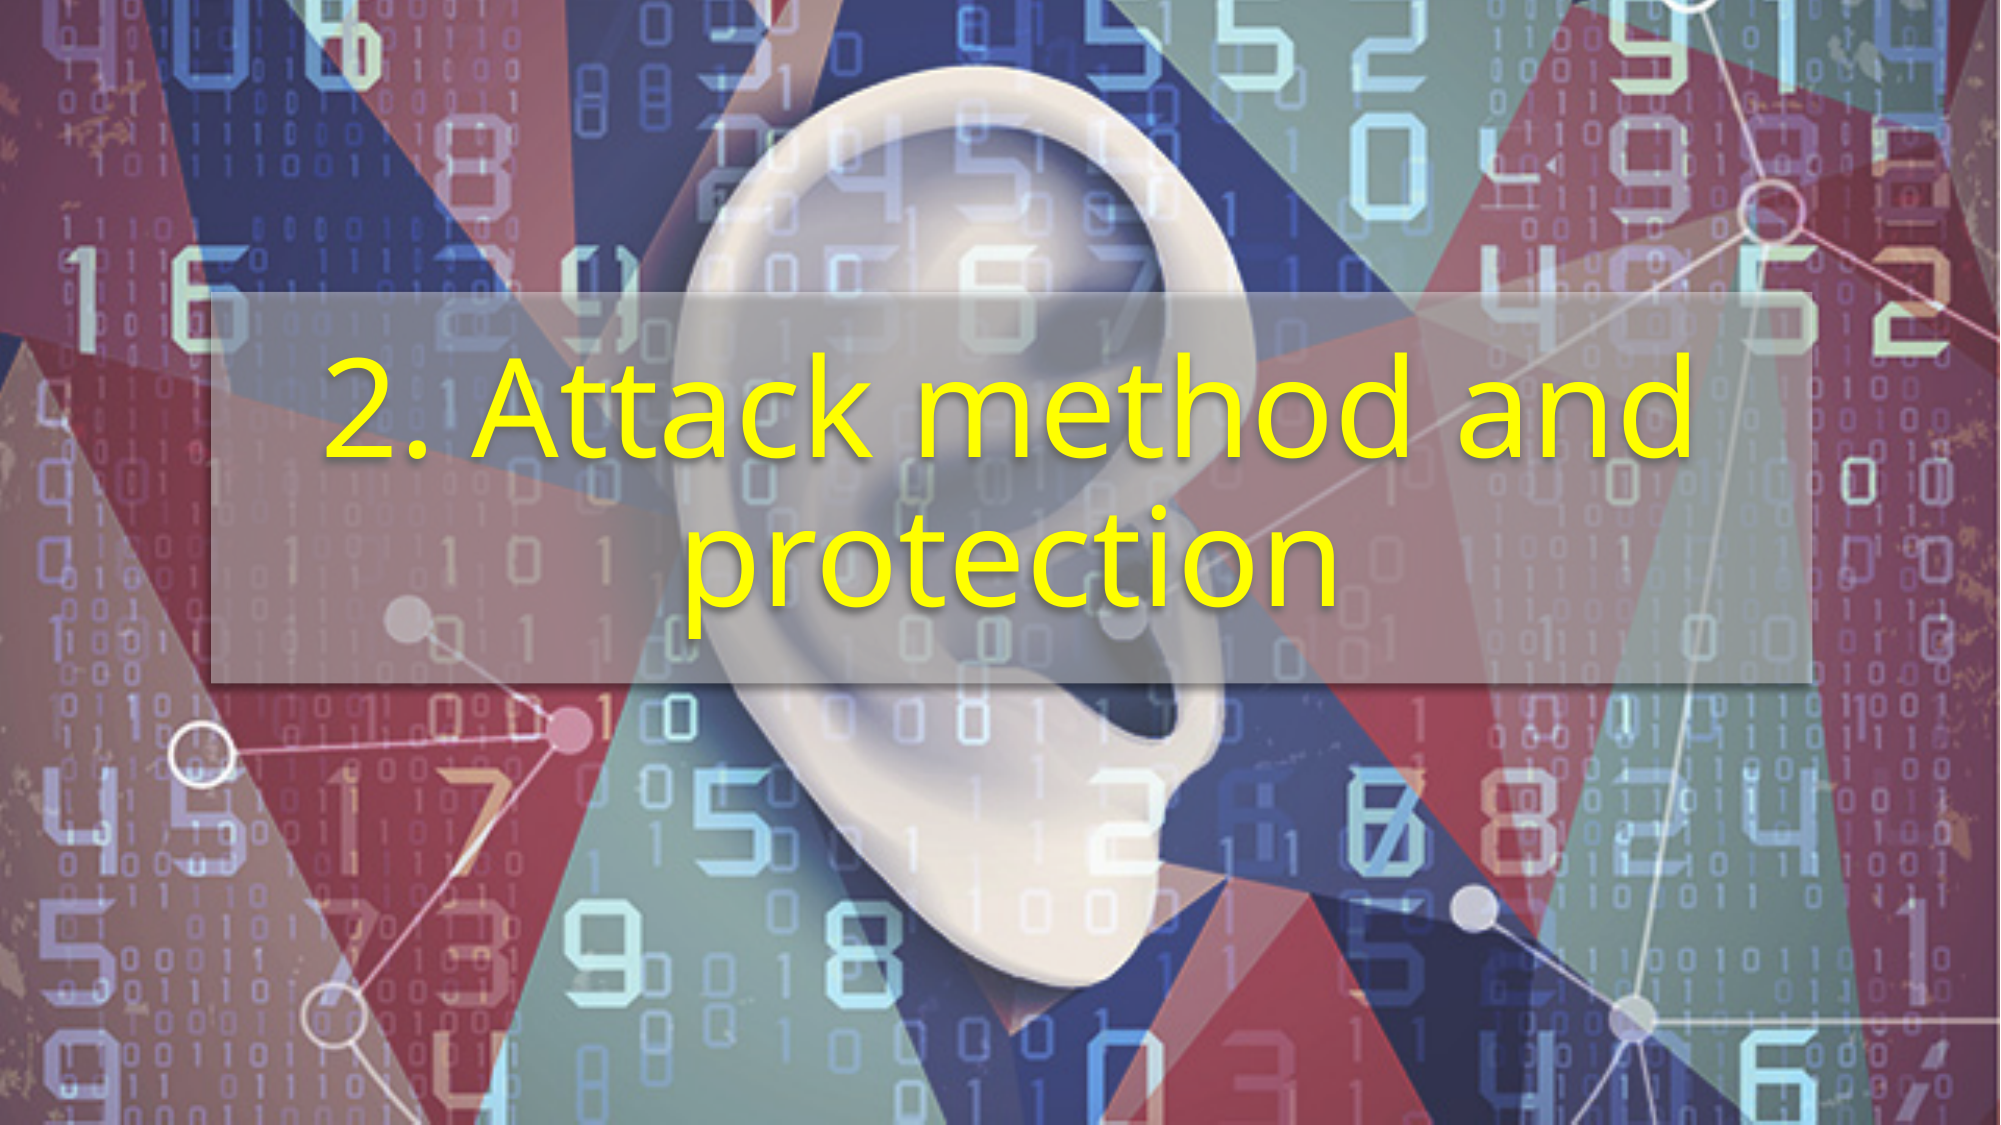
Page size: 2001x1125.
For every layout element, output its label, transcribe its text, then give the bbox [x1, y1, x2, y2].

title 2. Attack method and protection [211, 291, 1813, 684]
